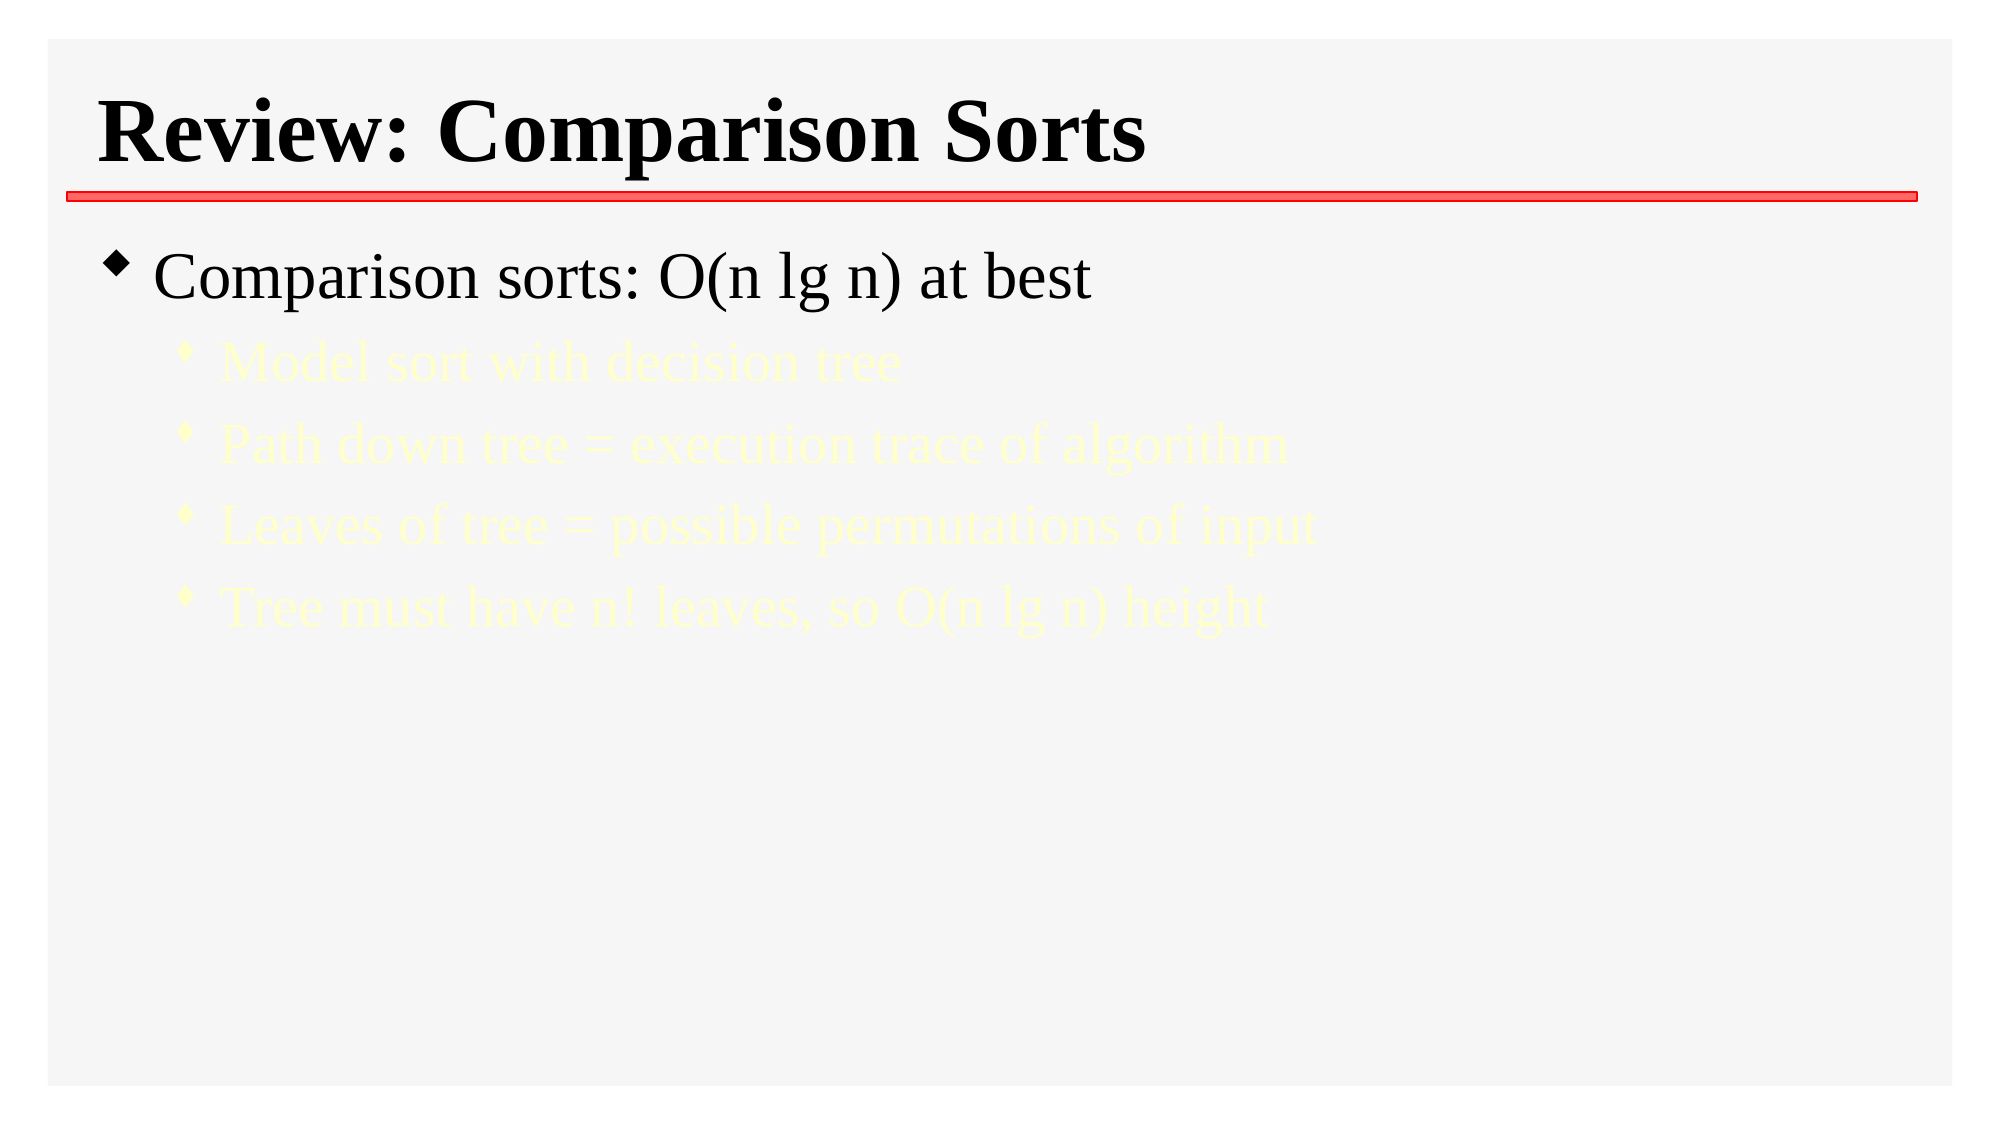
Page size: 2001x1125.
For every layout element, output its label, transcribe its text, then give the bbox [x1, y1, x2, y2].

title Review: Comparison Sorts [82, 69, 1894, 181]
list Comparison sorts: O(n lg n) at best Model sort with decision tree Path down tree = execution trace of algorithm Leaves of tree = possible permutations of input Tree must have n! leaves, so O(n lg n) height [82, 223, 1894, 1060]
